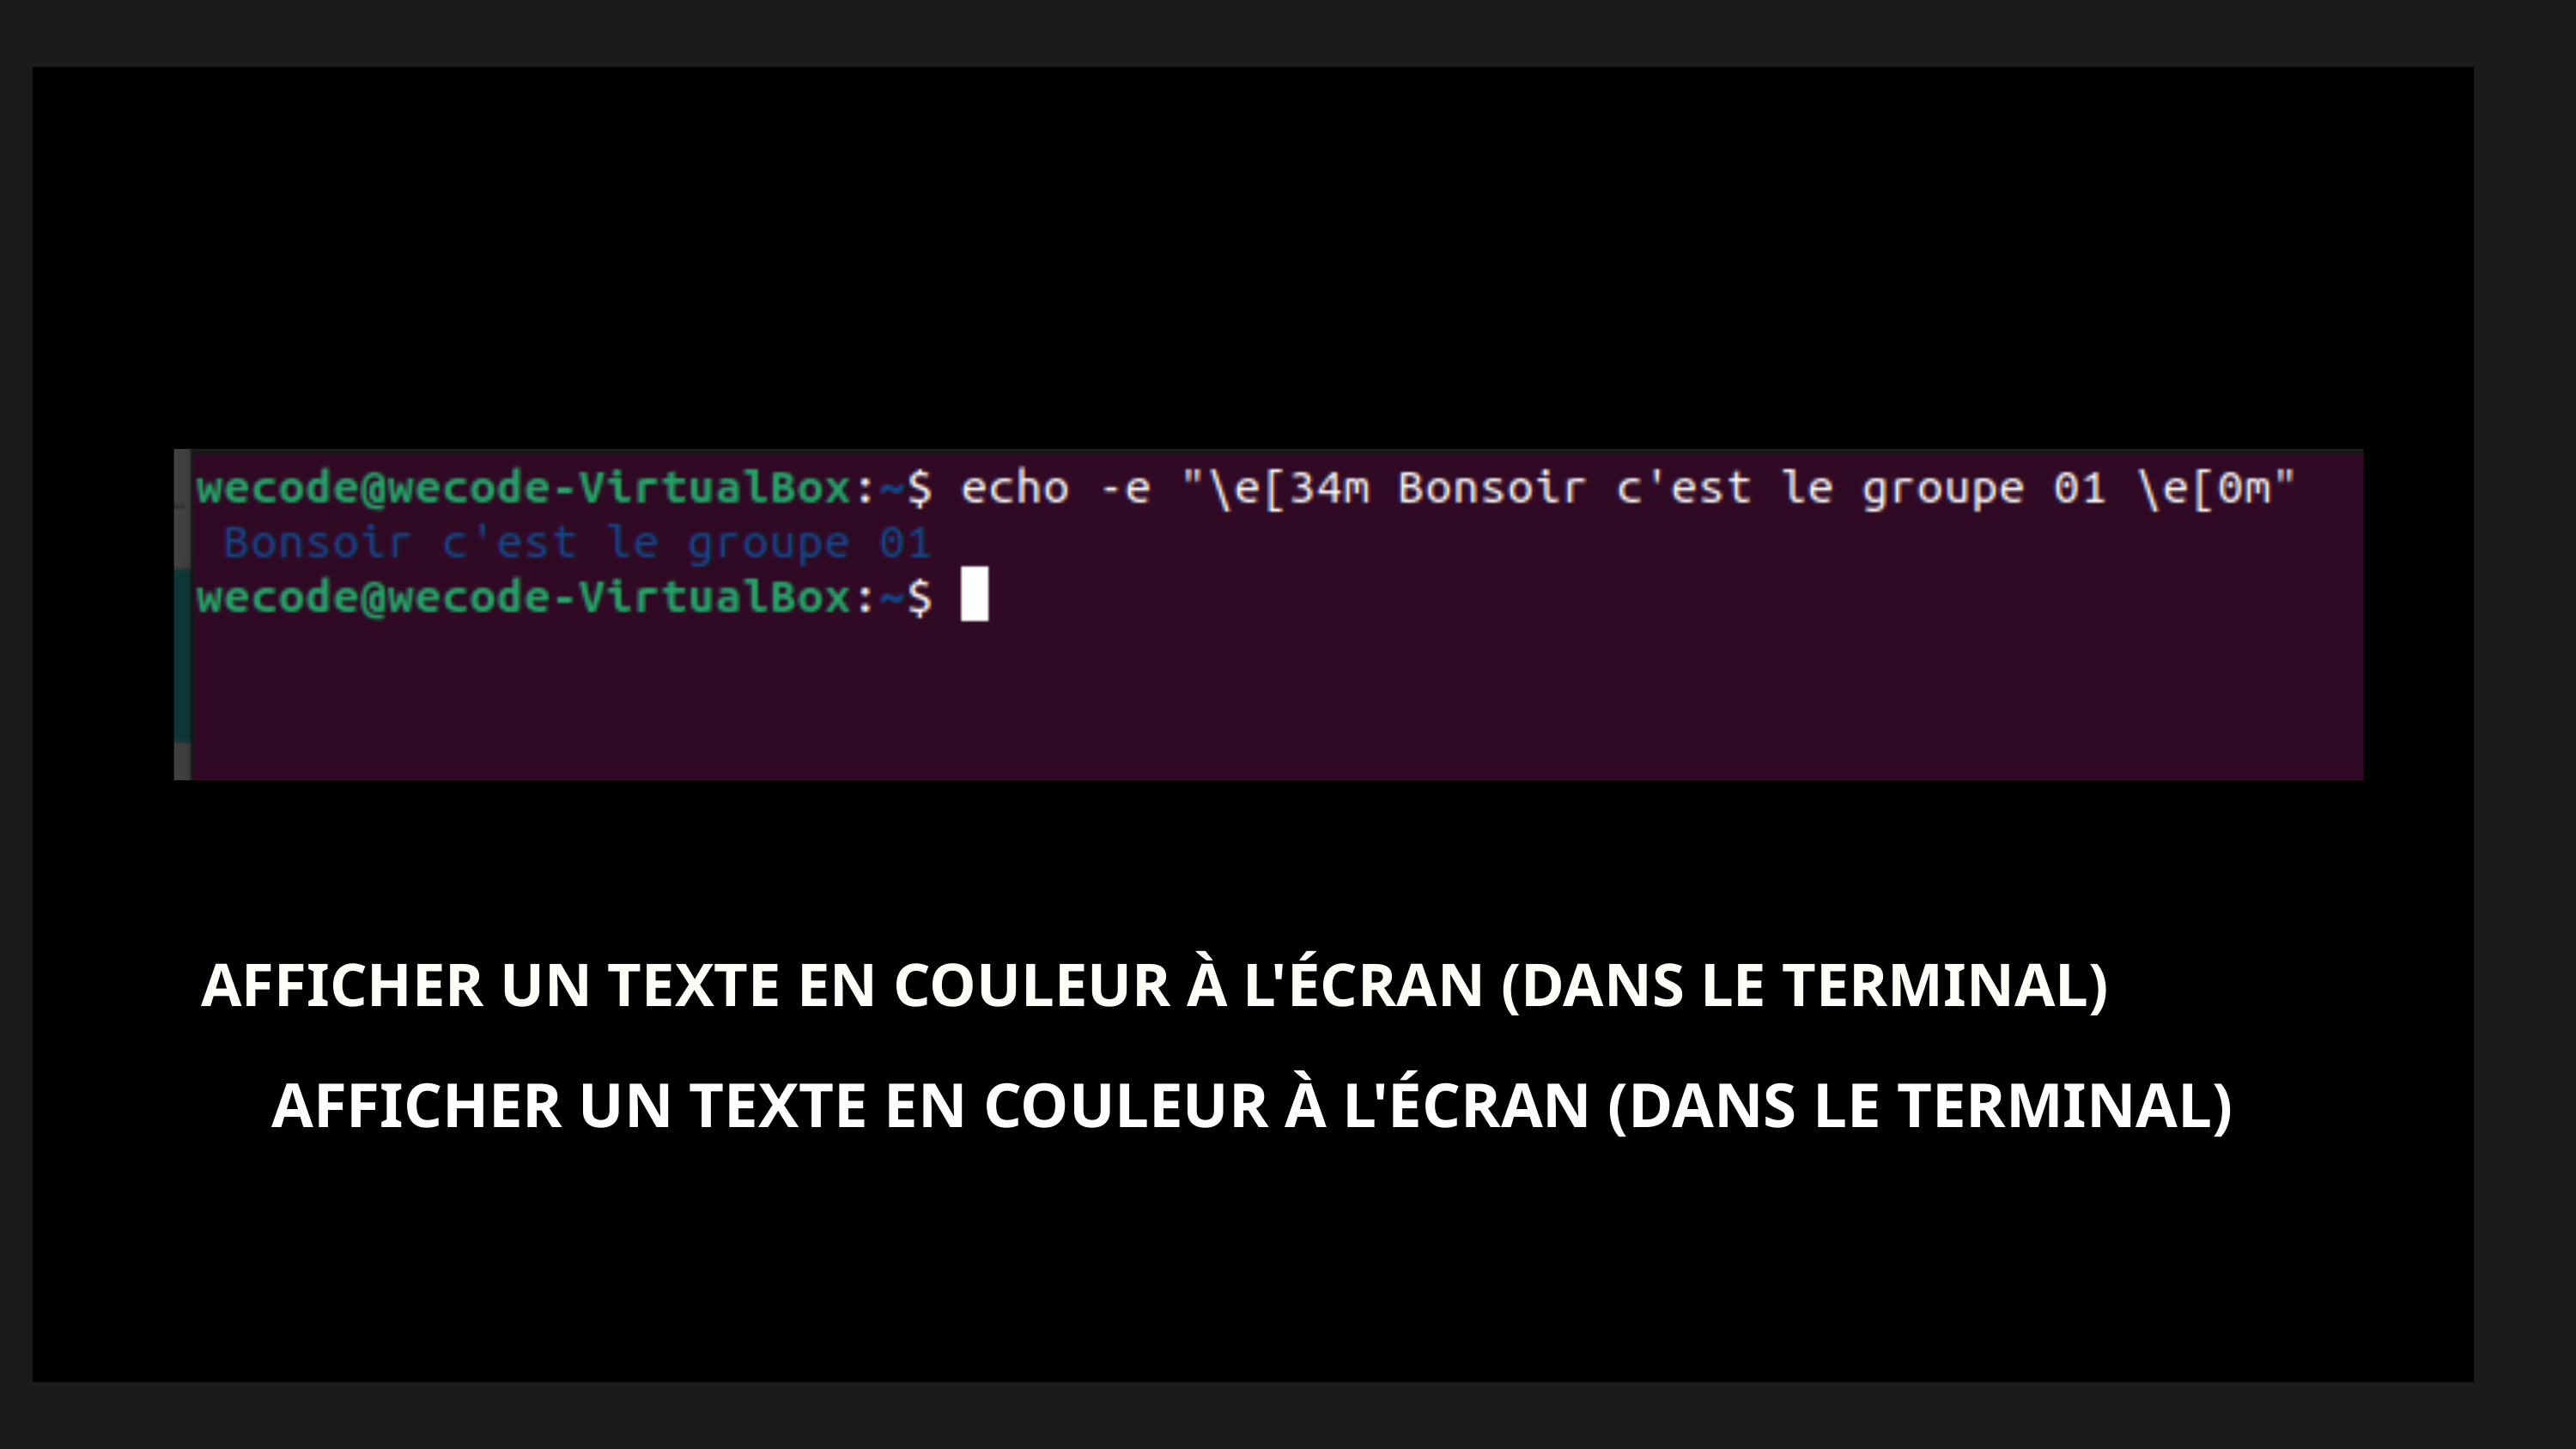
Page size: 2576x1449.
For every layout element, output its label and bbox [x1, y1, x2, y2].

text_box [32, 66, 2475, 1382]
